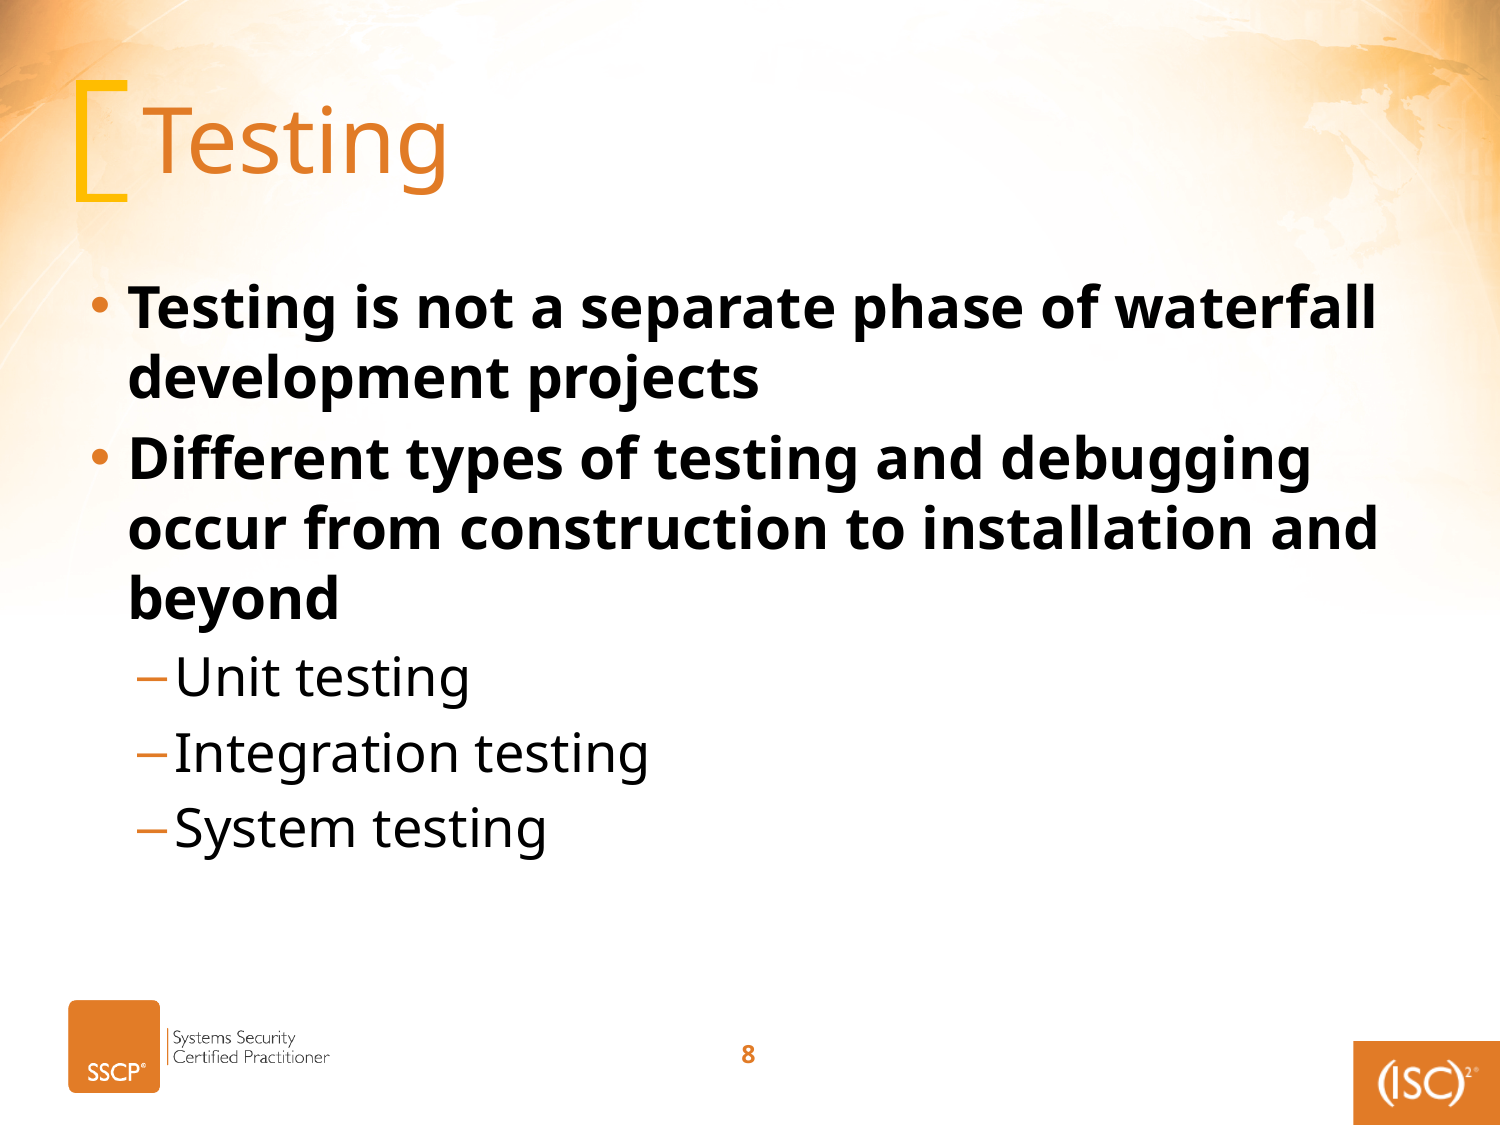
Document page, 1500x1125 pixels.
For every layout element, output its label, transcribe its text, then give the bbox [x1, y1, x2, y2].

list Testing is not a separate phase of waterfall development projects Different types of testing and debugging occur from construction to installation and beyond Unit testing Integration testing System testing [75, 262, 1425, 966]
picture [60, 993, 417, 1100]
title Testing [127, 75, 1443, 213]
picture [0, 0, 1500, 615]
